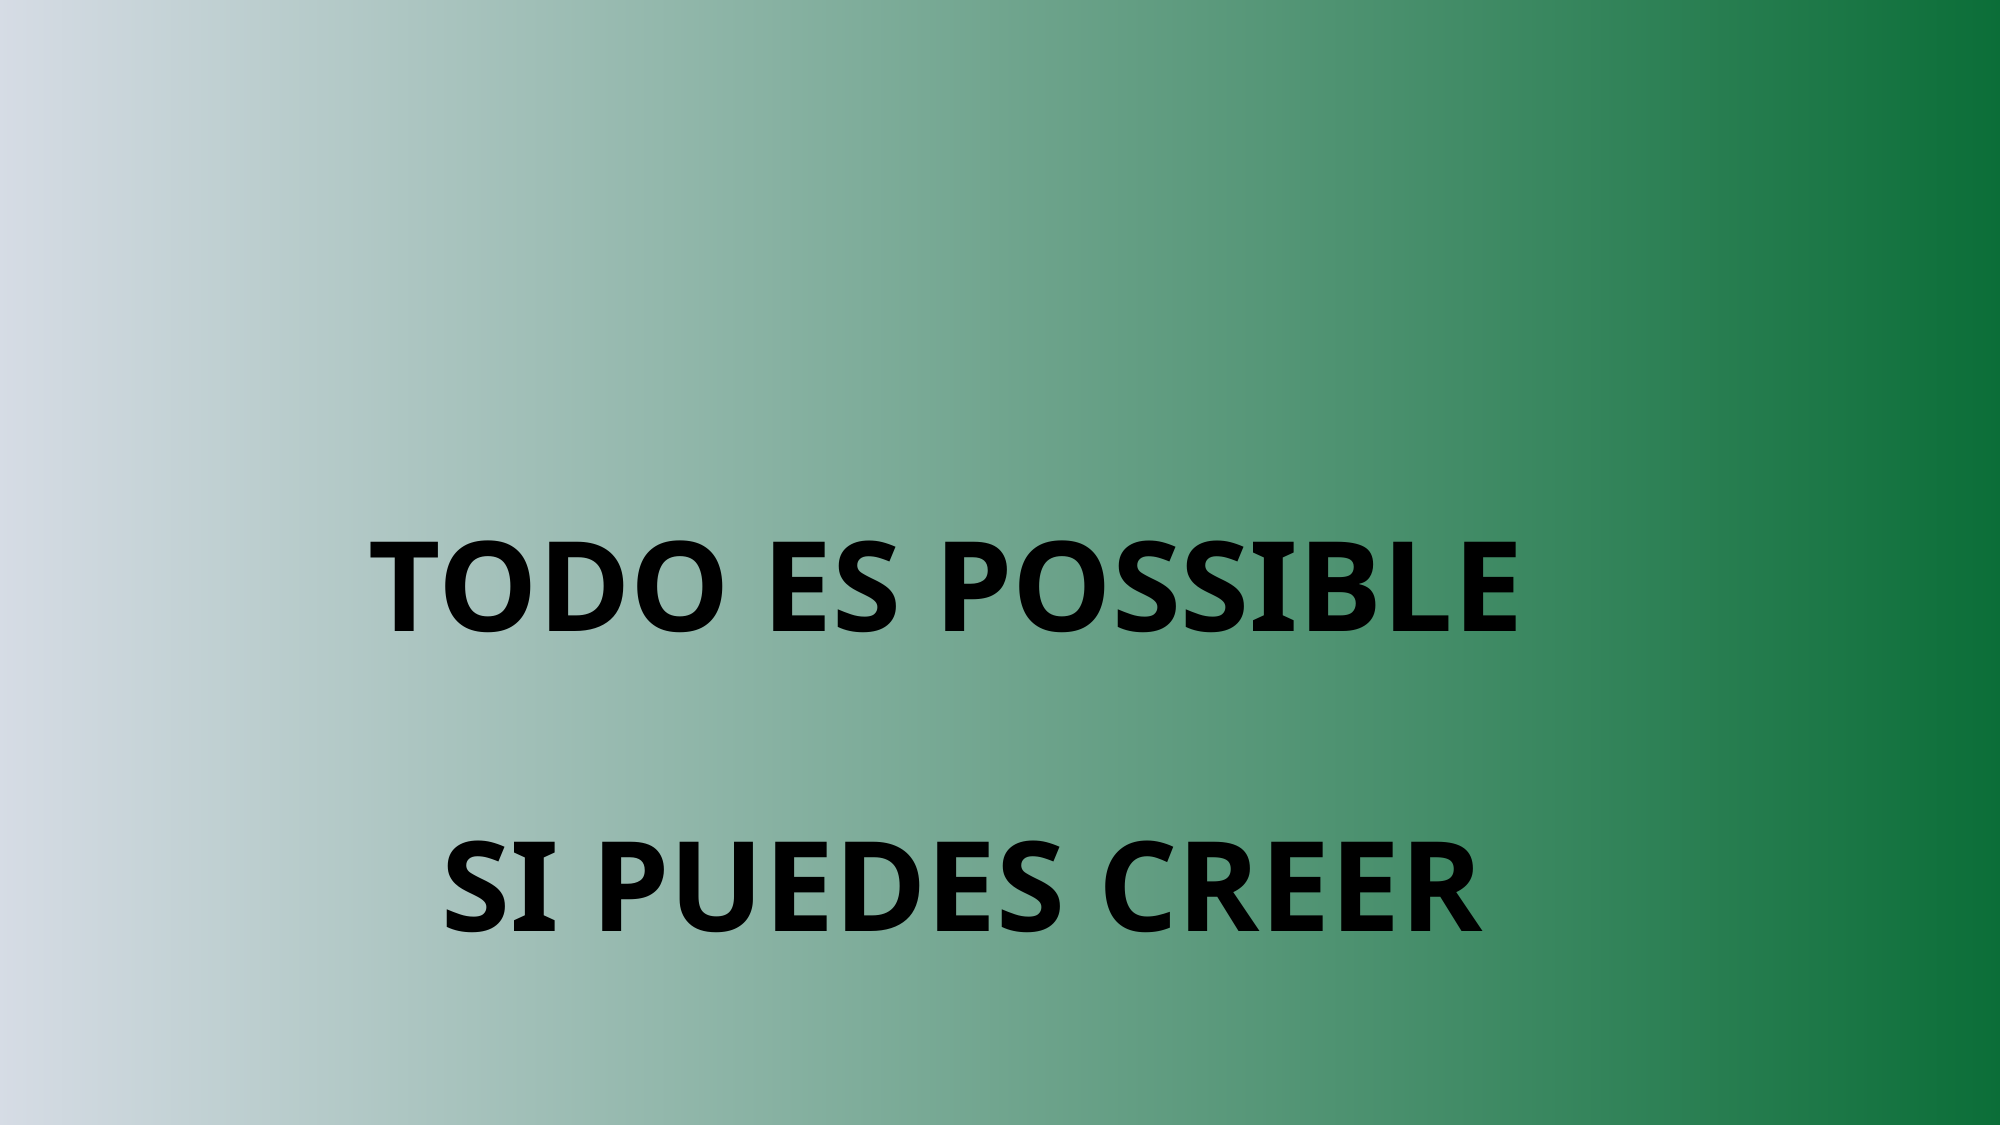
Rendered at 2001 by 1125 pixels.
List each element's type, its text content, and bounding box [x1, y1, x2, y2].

title TODO ES POSSIBLE SI PUEDES CREER [212, 672, 1713, 1065]
